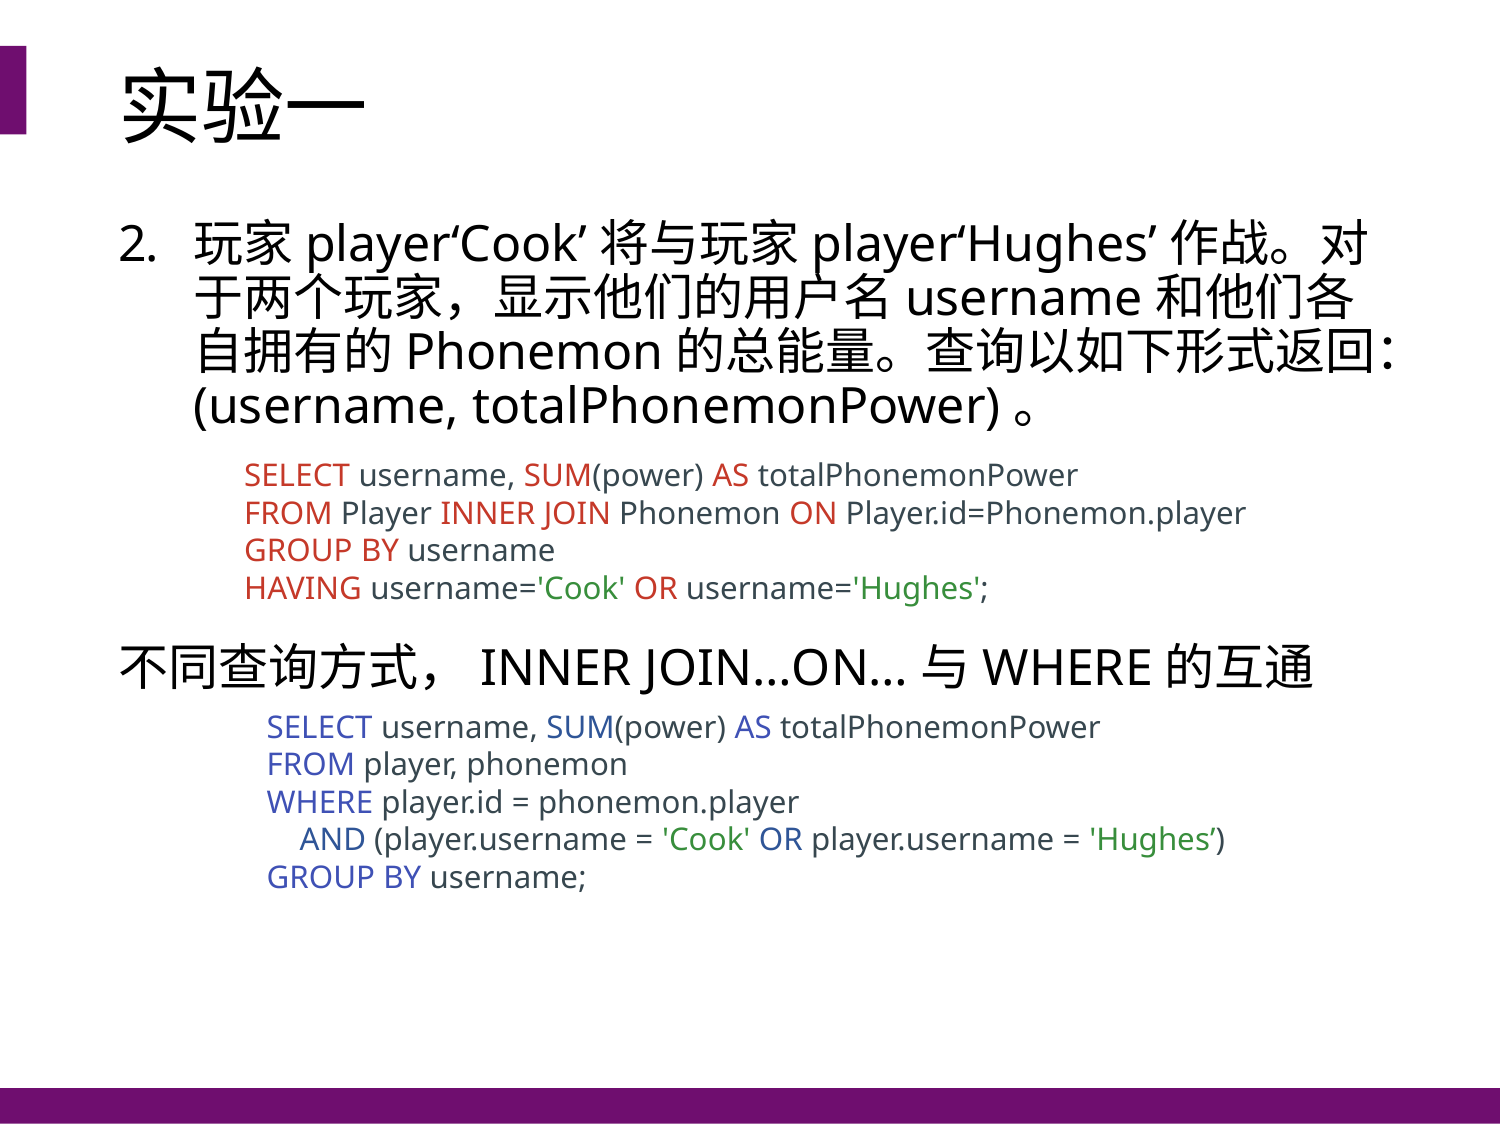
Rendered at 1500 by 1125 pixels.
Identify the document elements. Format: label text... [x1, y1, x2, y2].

text_box SELECT username, SUM(power) AS totalPhonemonPower FROM player, phonemon WHERE player.id = phonemon.player AND (player.username = 'Cook' OR player.username = 'Hughes’) GROUP BY username; [266, 707, 1234, 895]
title 实验一 [103, 45, 1397, 176]
slide_number [1059, 1088, 1397, 1124]
list 玩家player‘Cook’将与玩家player‘Hughes’作战。对于两个玩家，显示他们的用户名username和他们各自拥有的Phonemon的总能量。查询以如下形式返回：(username, totalPhonemonPower)。 不同查询方式，INNER JOIN…ON…与WHERE的互通 [103, 210, 1397, 1038]
text_box SELECT username, SUM(power) AS totalPhonemonPower FROM Player INNER JOIN Phonemon ON Player.id=Phonemon.player GROUP BY username HAVING username='Cook' OR username='Hughes'; [244, 455, 1256, 606]
